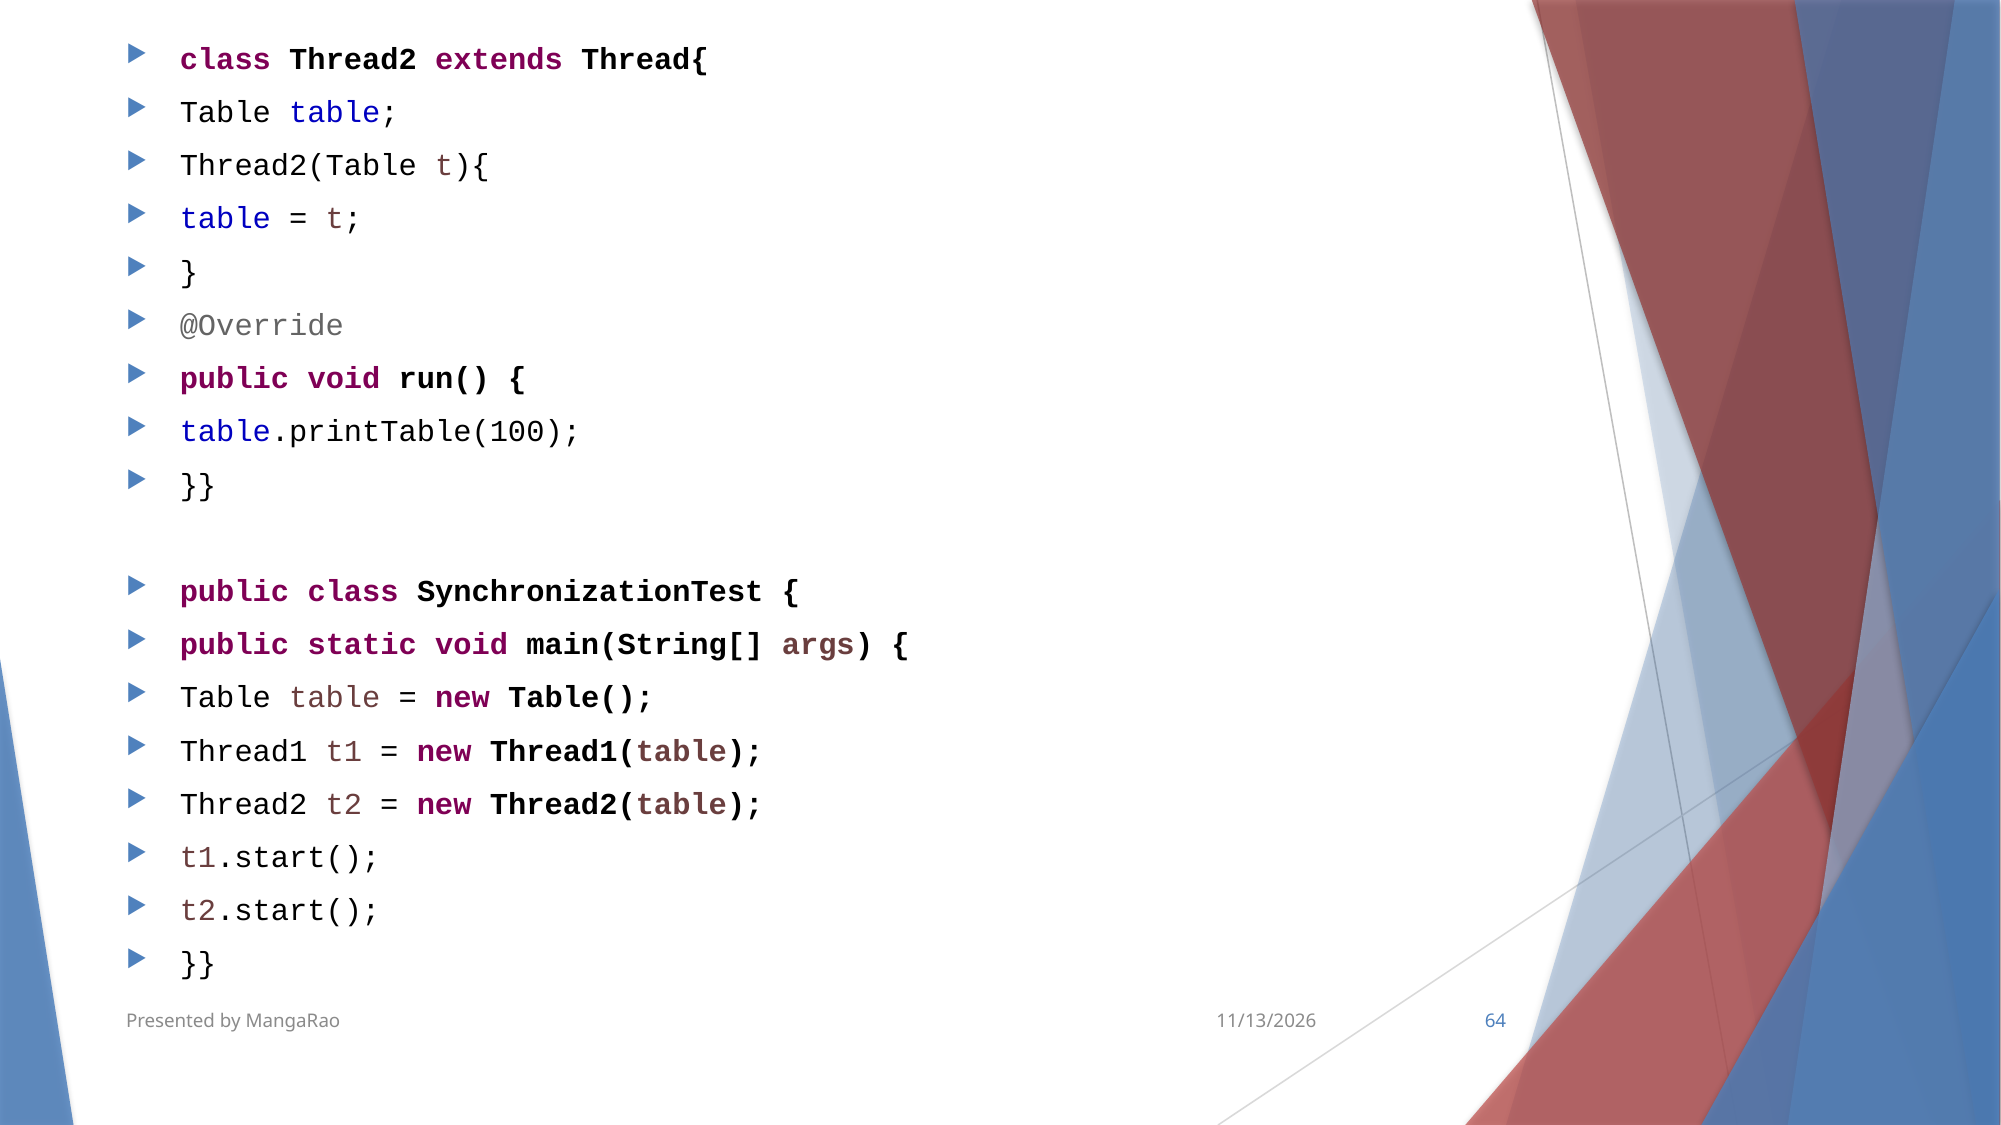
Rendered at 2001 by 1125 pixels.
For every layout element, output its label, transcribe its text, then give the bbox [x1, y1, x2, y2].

footer Presented by MangaRao [111, 991, 1145, 1051]
slide_number 64 [1409, 991, 1522, 1051]
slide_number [1181, 991, 1332, 1051]
list class Thread2 extends Thread{ Table table; Thread2(Table t){ table = t; } @Override public void run() { table.printTable(100); }} public class SynchronizationTest { public static void main(String[] args) { Table table = new Table(); Thread1 t1 = new Thread1(table); Thread2 t2 = new Thread2(table); t1.start(); t2.start(); }} [111, 31, 1522, 991]
